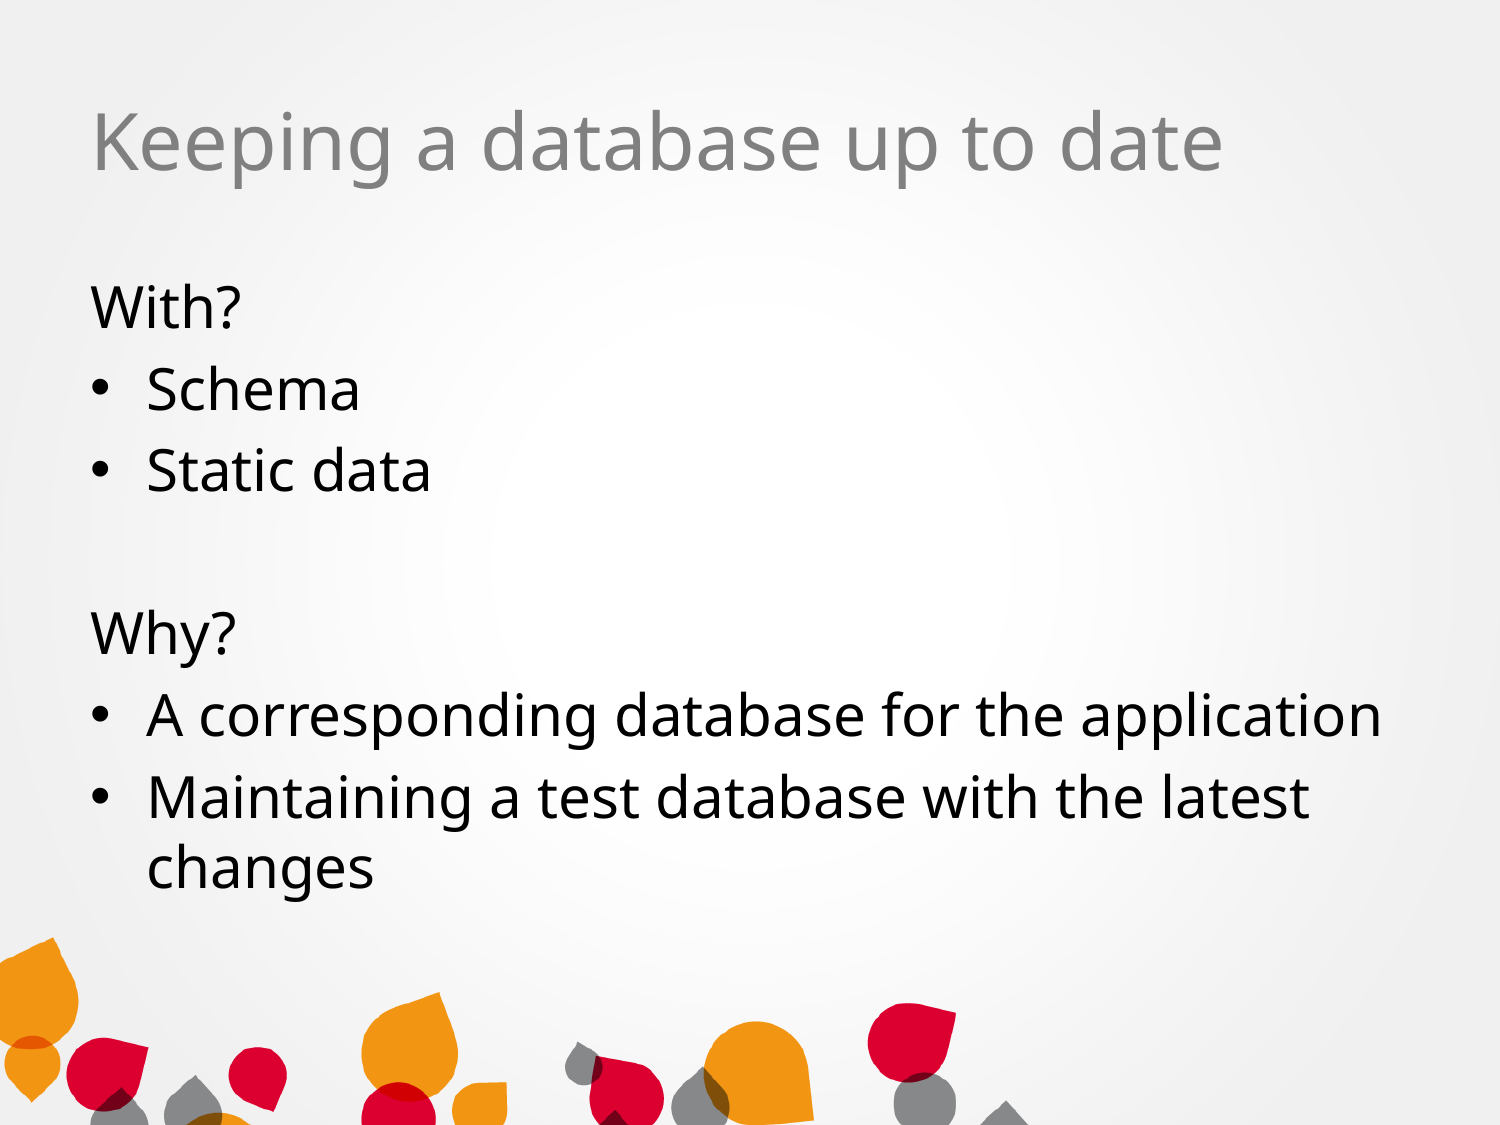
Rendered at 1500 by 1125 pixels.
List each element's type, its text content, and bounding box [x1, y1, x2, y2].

picture [0, 0, 1500, 1125]
list With? Schema Static data Why? A corresponding database for the application Maintaining a test database with the latest changes [75, 262, 1425, 1005]
title Keeping a database up to date [75, 45, 1425, 233]
